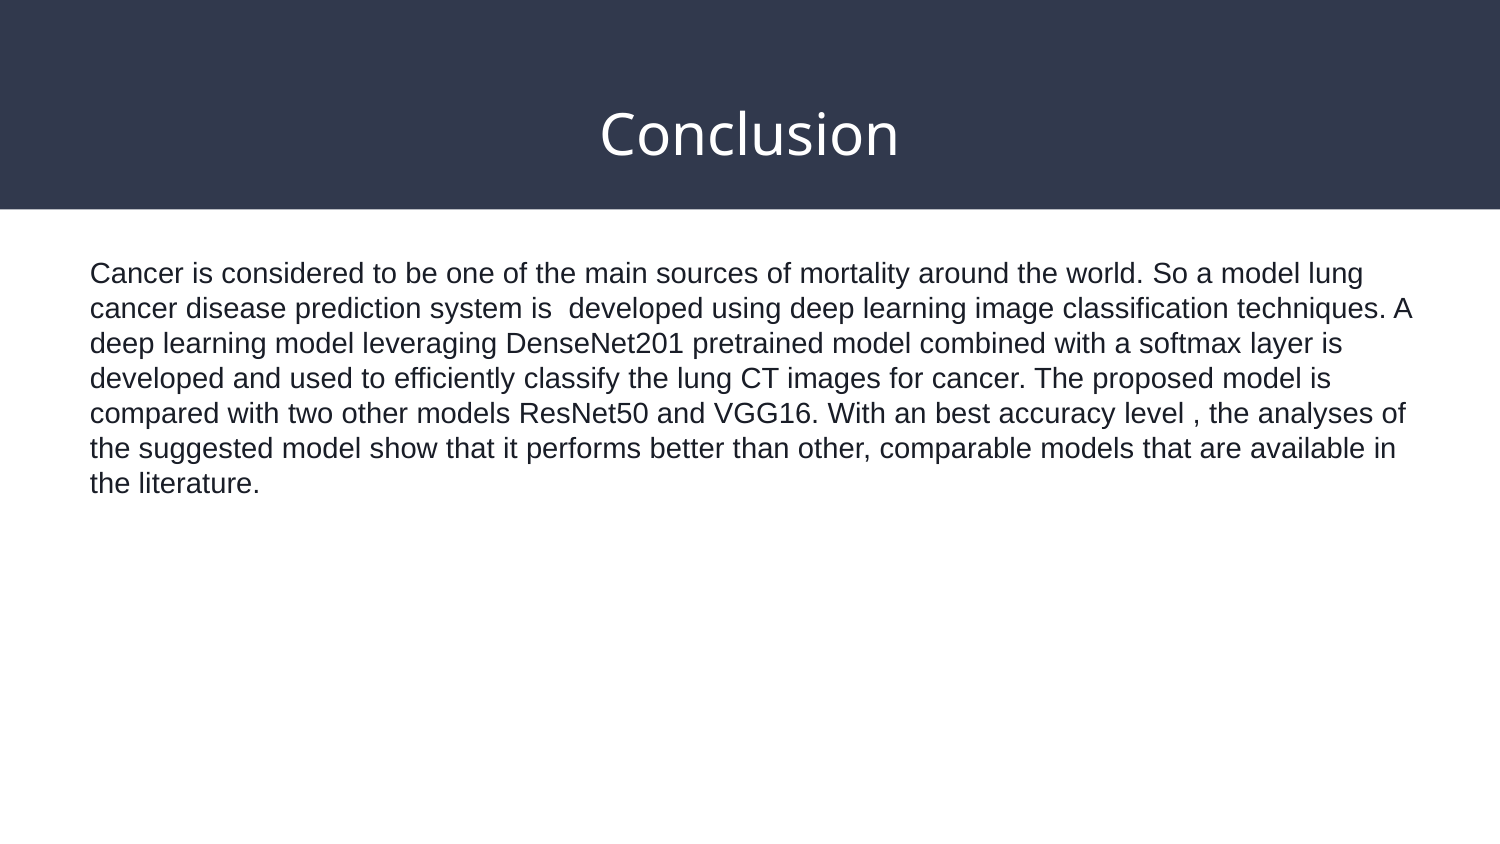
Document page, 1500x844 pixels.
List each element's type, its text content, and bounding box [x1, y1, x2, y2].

title Conclusion [51, 82, 1449, 185]
text_box Cancer is considered to be one of the main sources of mortality around the world. So a model lung cancer disease prediction system is developed using deep learning image classification techniques. A deep learning model leveraging DenseNet201 pretrained model combined with a softmax layer is developed and used to efficiently classify the lung CT images for cancer. The proposed model is compared with two other models ResNet50 and VGG16. With an best accuracy level , the analyses of the suggested model show that it performs better than other, comparable models that are available in the literature. [51, 247, 1449, 811]
